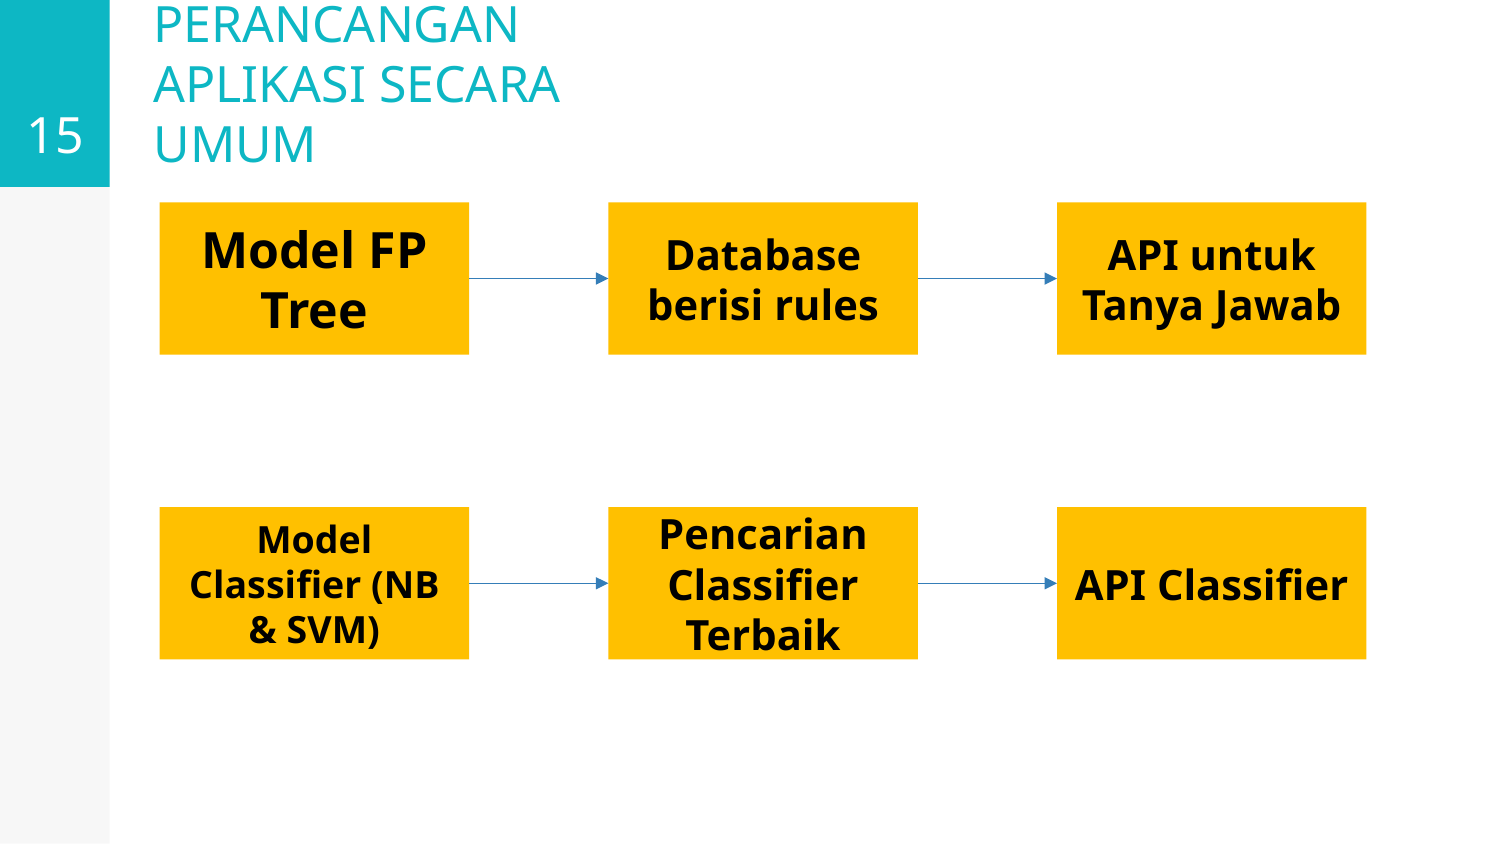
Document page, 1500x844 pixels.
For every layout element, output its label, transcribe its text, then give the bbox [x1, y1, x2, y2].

text_box Pencarian Classifier Terbaik [606, 505, 920, 662]
title PERANCANGAN APLIKASI SECARA UMUM [138, 0, 722, 188]
text_box API Classifier [1055, 505, 1369, 662]
slide_number 15 [0, 0, 110, 187]
text_box Model Classifier (NB & SVM) [158, 505, 471, 662]
text_box Model FP Tree [158, 200, 471, 357]
text_box API untuk Tanya Jawab [1055, 200, 1369, 357]
text_box Database berisi rules [606, 200, 920, 357]
